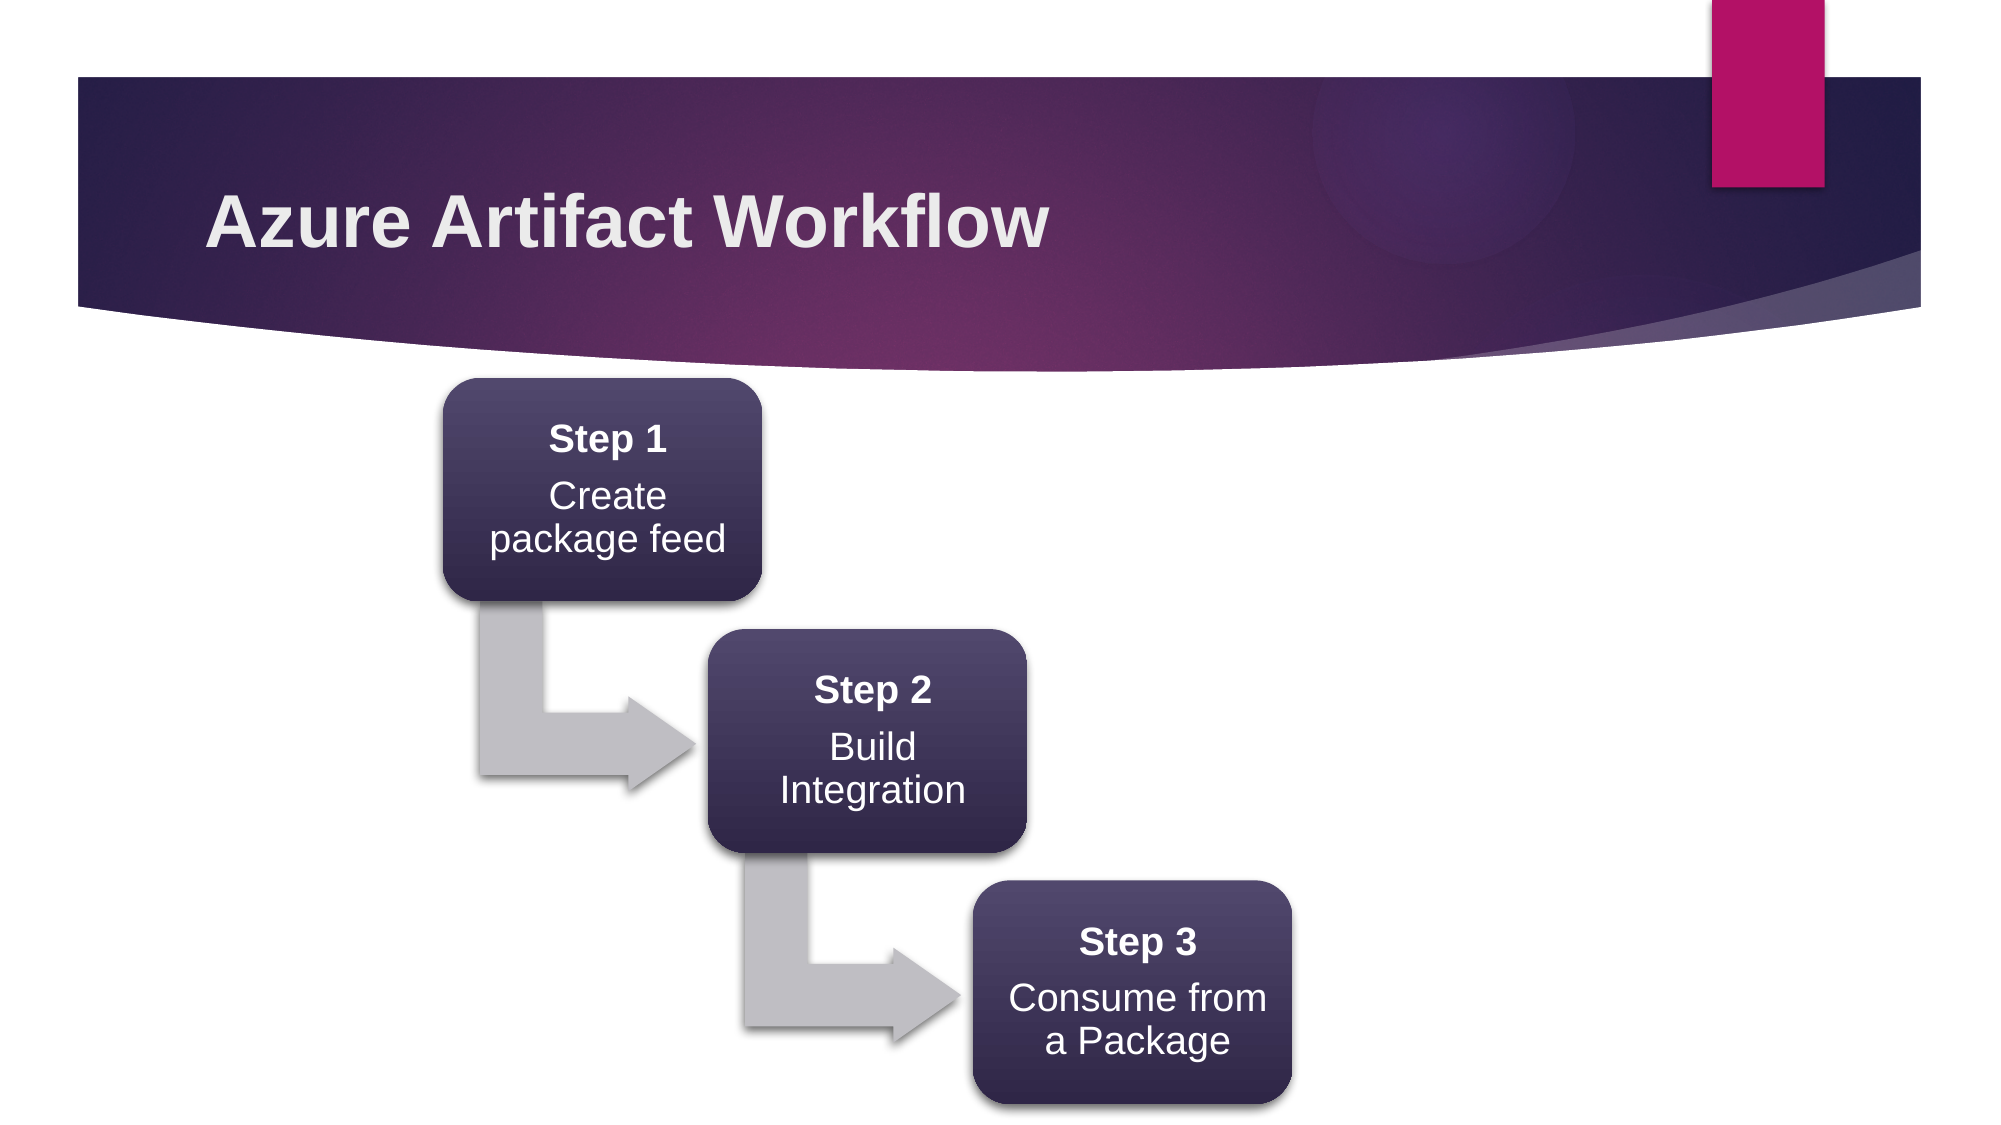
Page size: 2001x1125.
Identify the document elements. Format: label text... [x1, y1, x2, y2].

title Azure Artifact Workflow [189, 159, 1627, 276]
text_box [316, 373, 1419, 1109]
